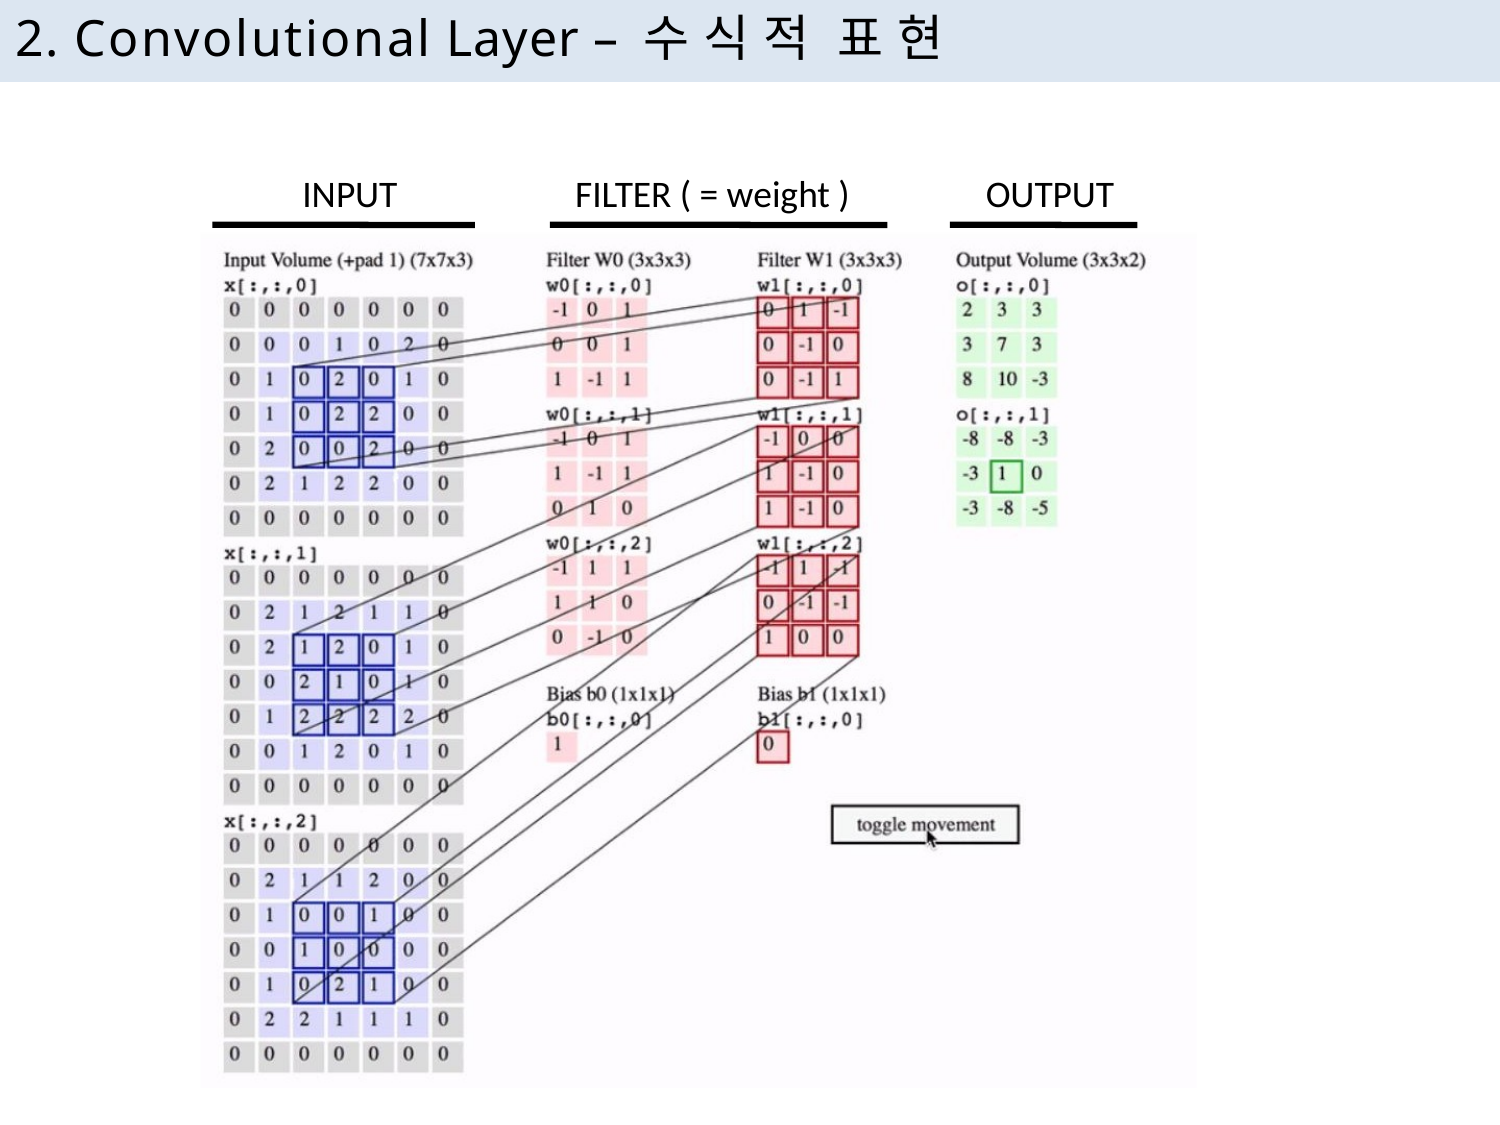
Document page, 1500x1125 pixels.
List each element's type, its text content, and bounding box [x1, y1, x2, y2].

text_box FILTER ( = weight ) [500, 162, 925, 223]
text_box OUTPUT [950, 162, 1150, 223]
text_box [200, 232, 1197, 1088]
text_box INPUT [225, 162, 475, 223]
title 2. Convolutional Layer – 수식적 표현 [12, 4, 1063, 195]
